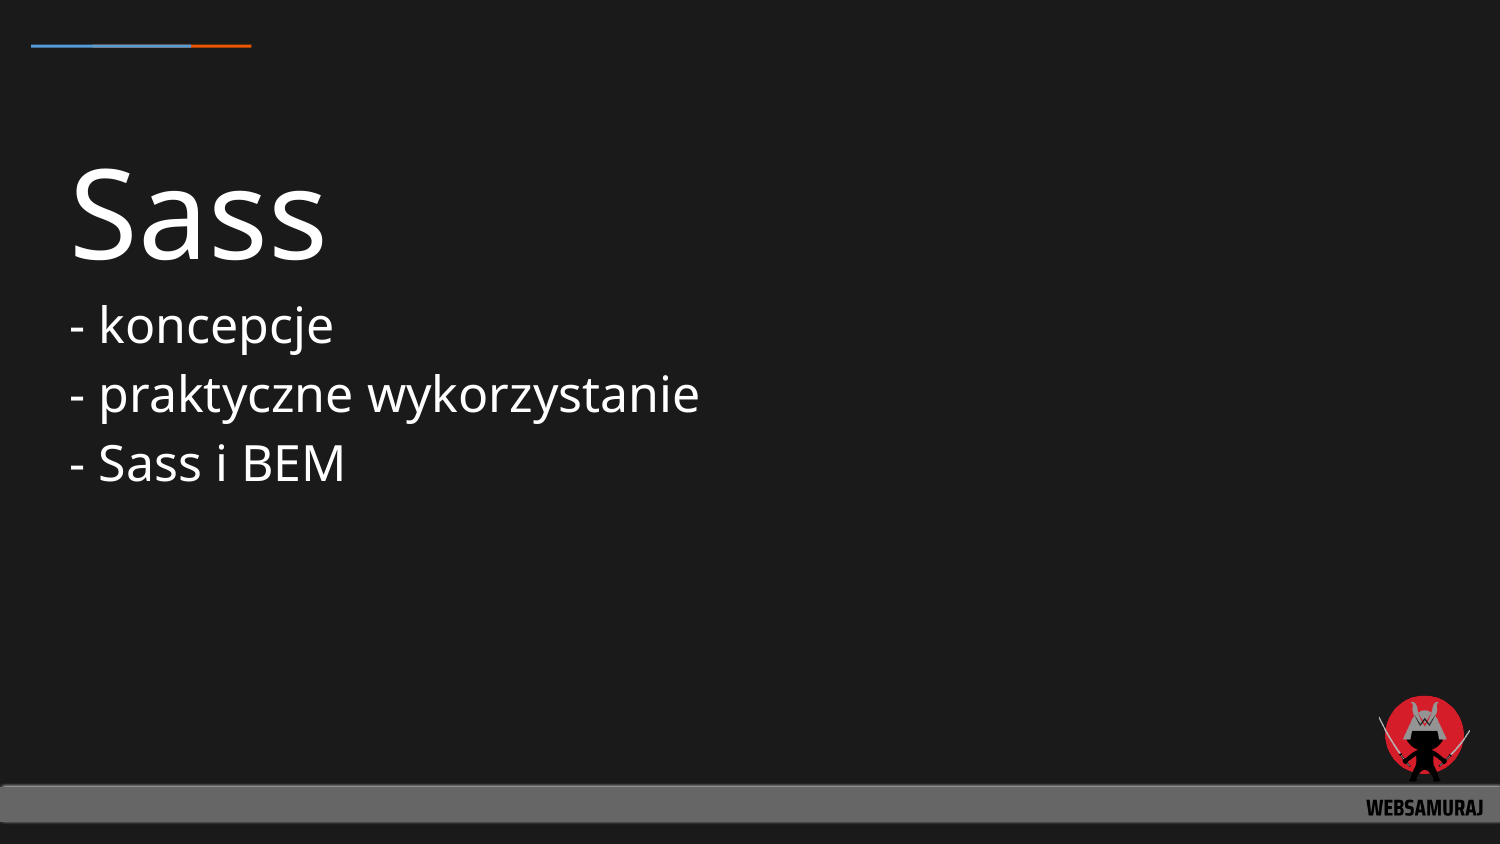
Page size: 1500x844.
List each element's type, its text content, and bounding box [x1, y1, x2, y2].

picture [1358, 689, 1491, 822]
title Sass - koncepcje - praktyczne wykorzystanie - Sass i BEM [54, 96, 1398, 304]
